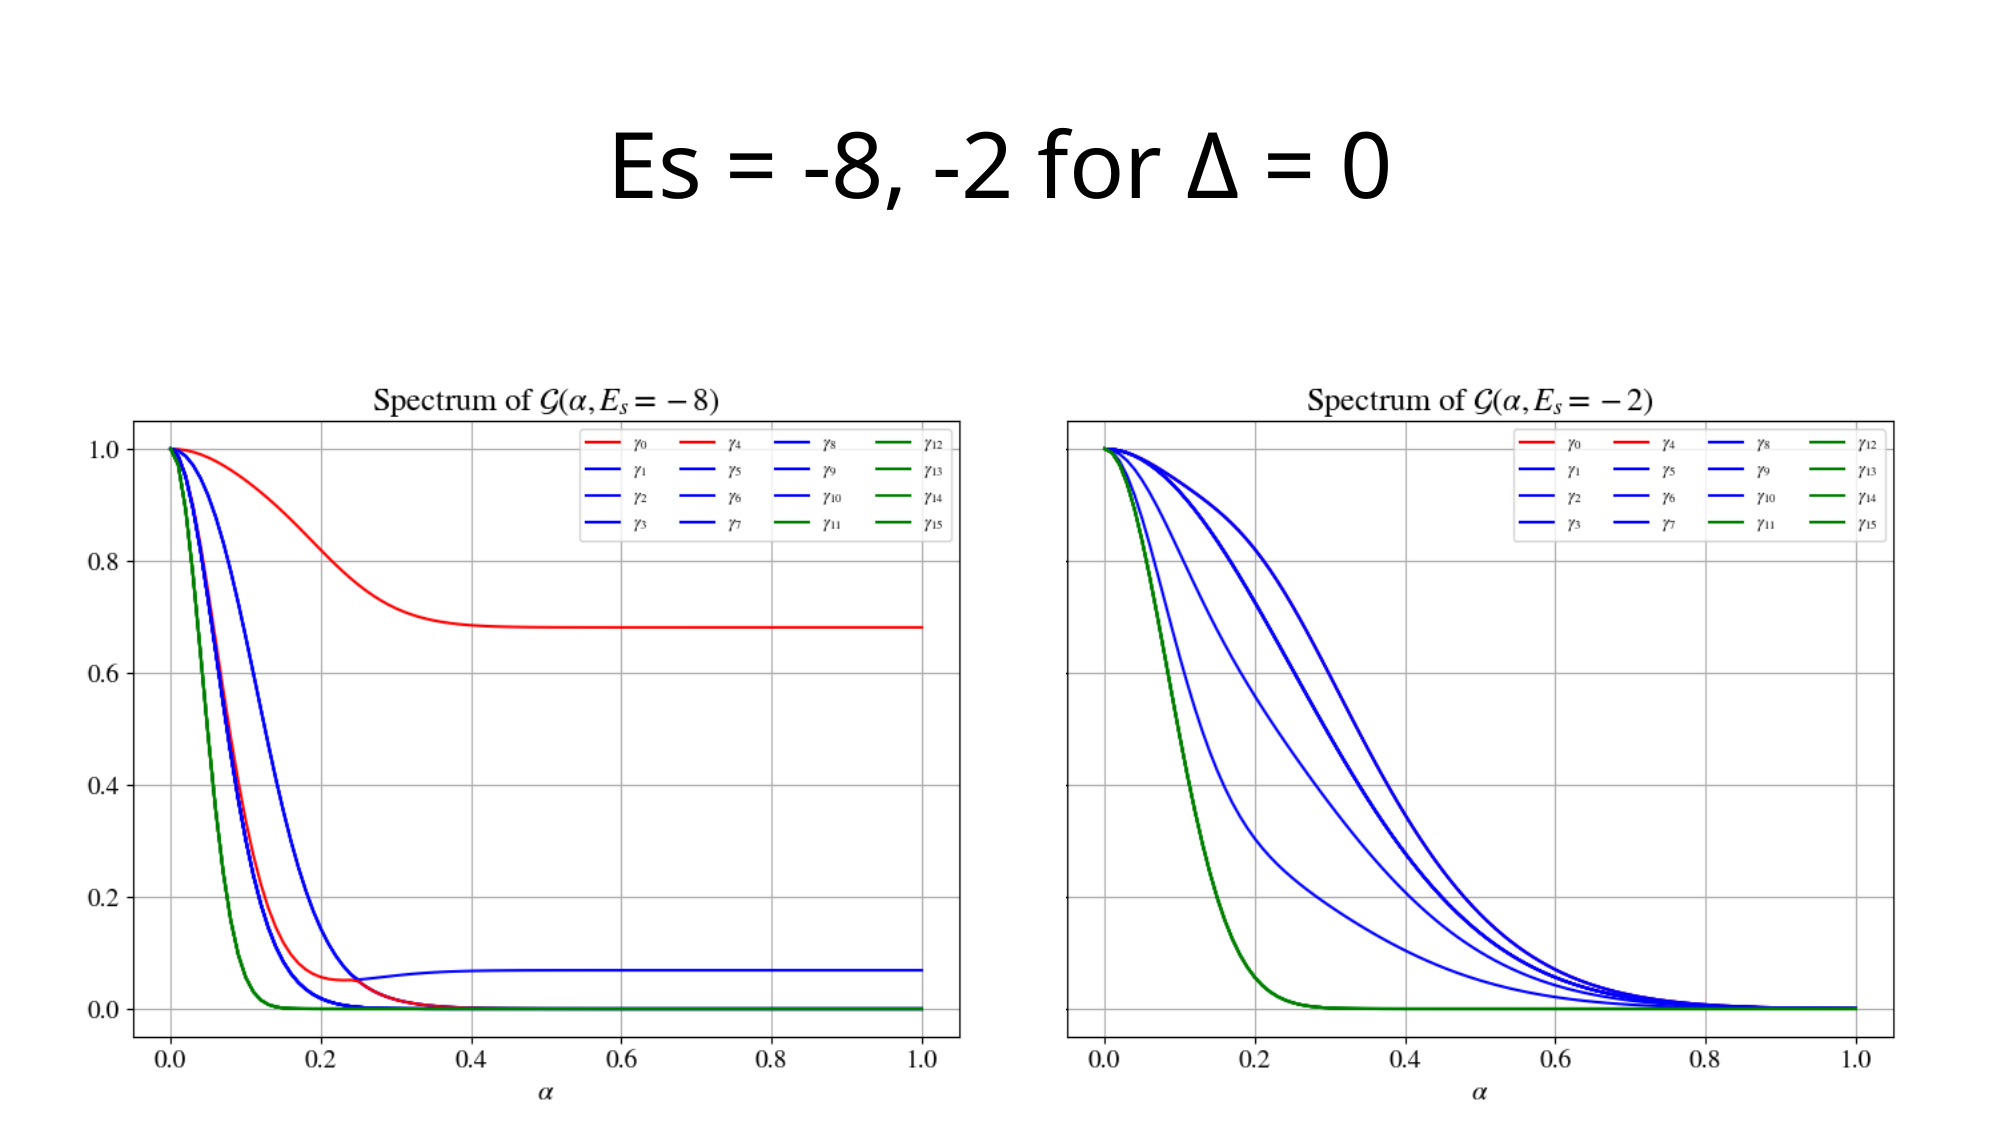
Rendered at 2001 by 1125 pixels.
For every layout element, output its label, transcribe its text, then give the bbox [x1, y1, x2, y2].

picture [0, 325, 1066, 1125]
title Es = -8, -2 for Δ = 0 [137, 59, 1863, 278]
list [1066, 325, 2000, 1125]
